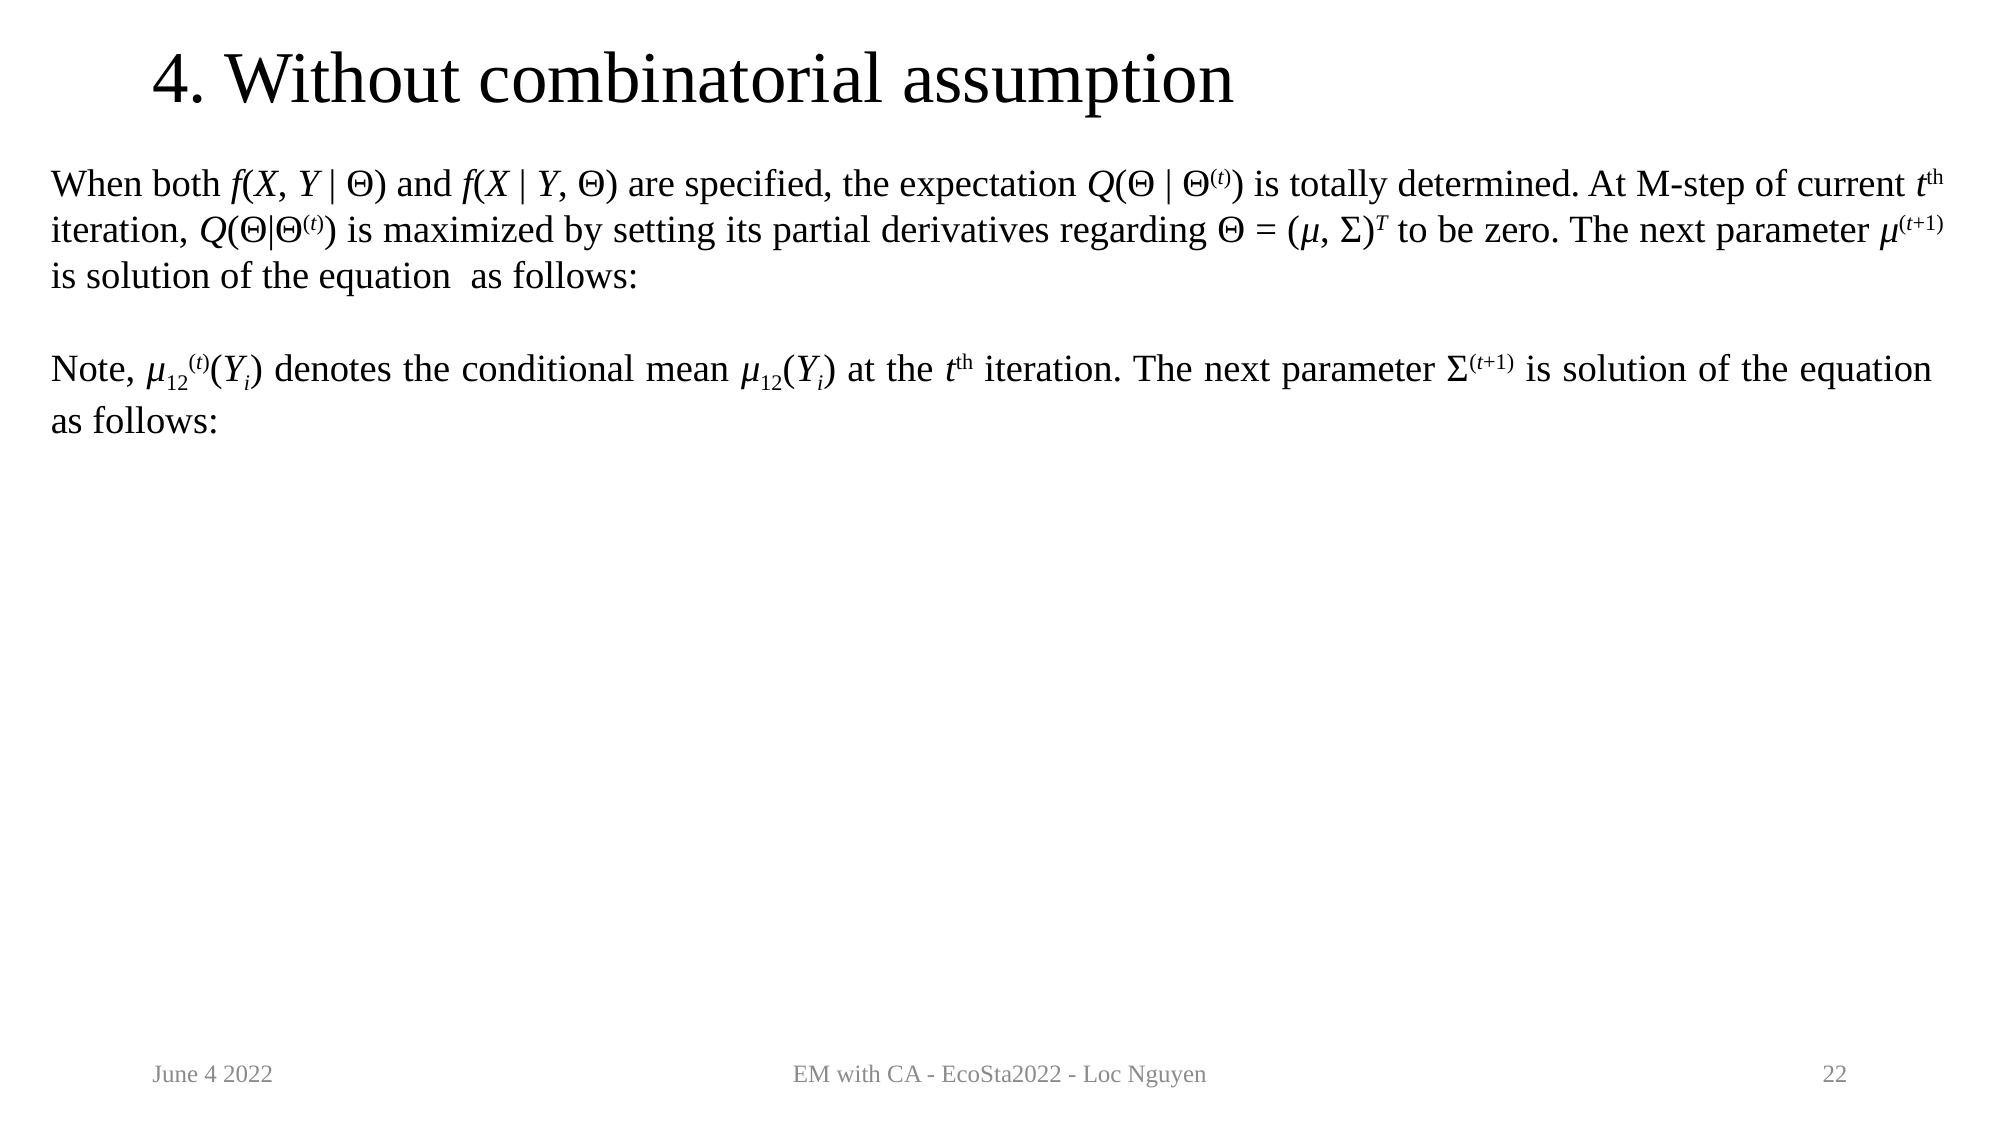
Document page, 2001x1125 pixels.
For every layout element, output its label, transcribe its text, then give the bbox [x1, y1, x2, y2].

footer EM with CA - EcoSta2022 - Loc Nguyen [662, 1042, 1338, 1103]
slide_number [137, 1042, 588, 1103]
slide_number 22 [1412, 1042, 1863, 1103]
title 4. Without combinatorial assumption [137, 19, 1863, 128]
